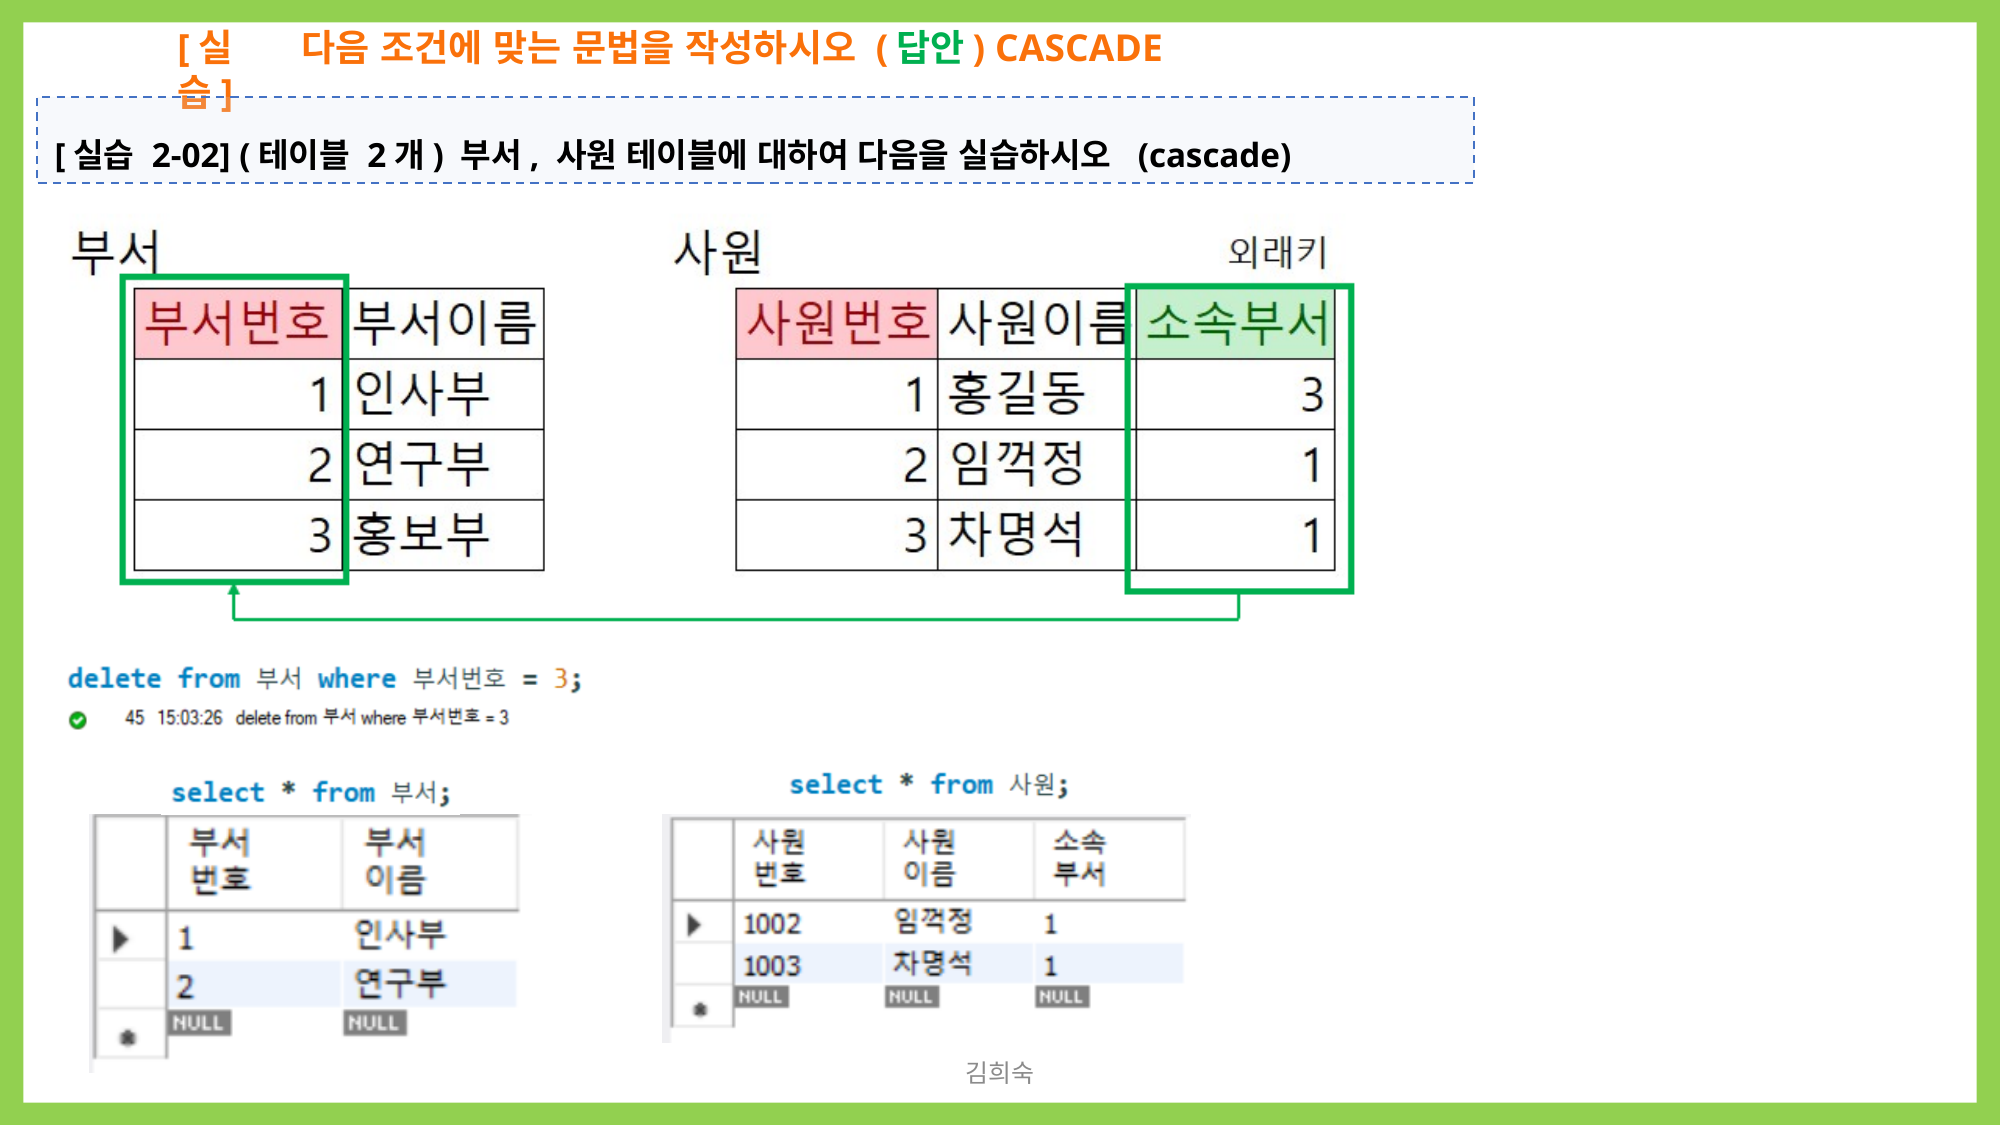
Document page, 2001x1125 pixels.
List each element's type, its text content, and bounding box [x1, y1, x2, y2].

picture [36, 202, 1439, 701]
picture [662, 814, 1191, 1043]
picture [779, 758, 1075, 810]
picture [63, 703, 867, 732]
text_box [실습 2-02] (테이블 2개) 부서, 사원 테이블에 대하여 다음을 실습하시오 (cascade) [36, 96, 1475, 184]
footer 김희숙 [662, 1042, 1338, 1103]
picture [89, 769, 532, 1073]
title 다음 조건에 맞는 문법을 작성하시오 (답안) CASCADE [286, 22, 1863, 78]
